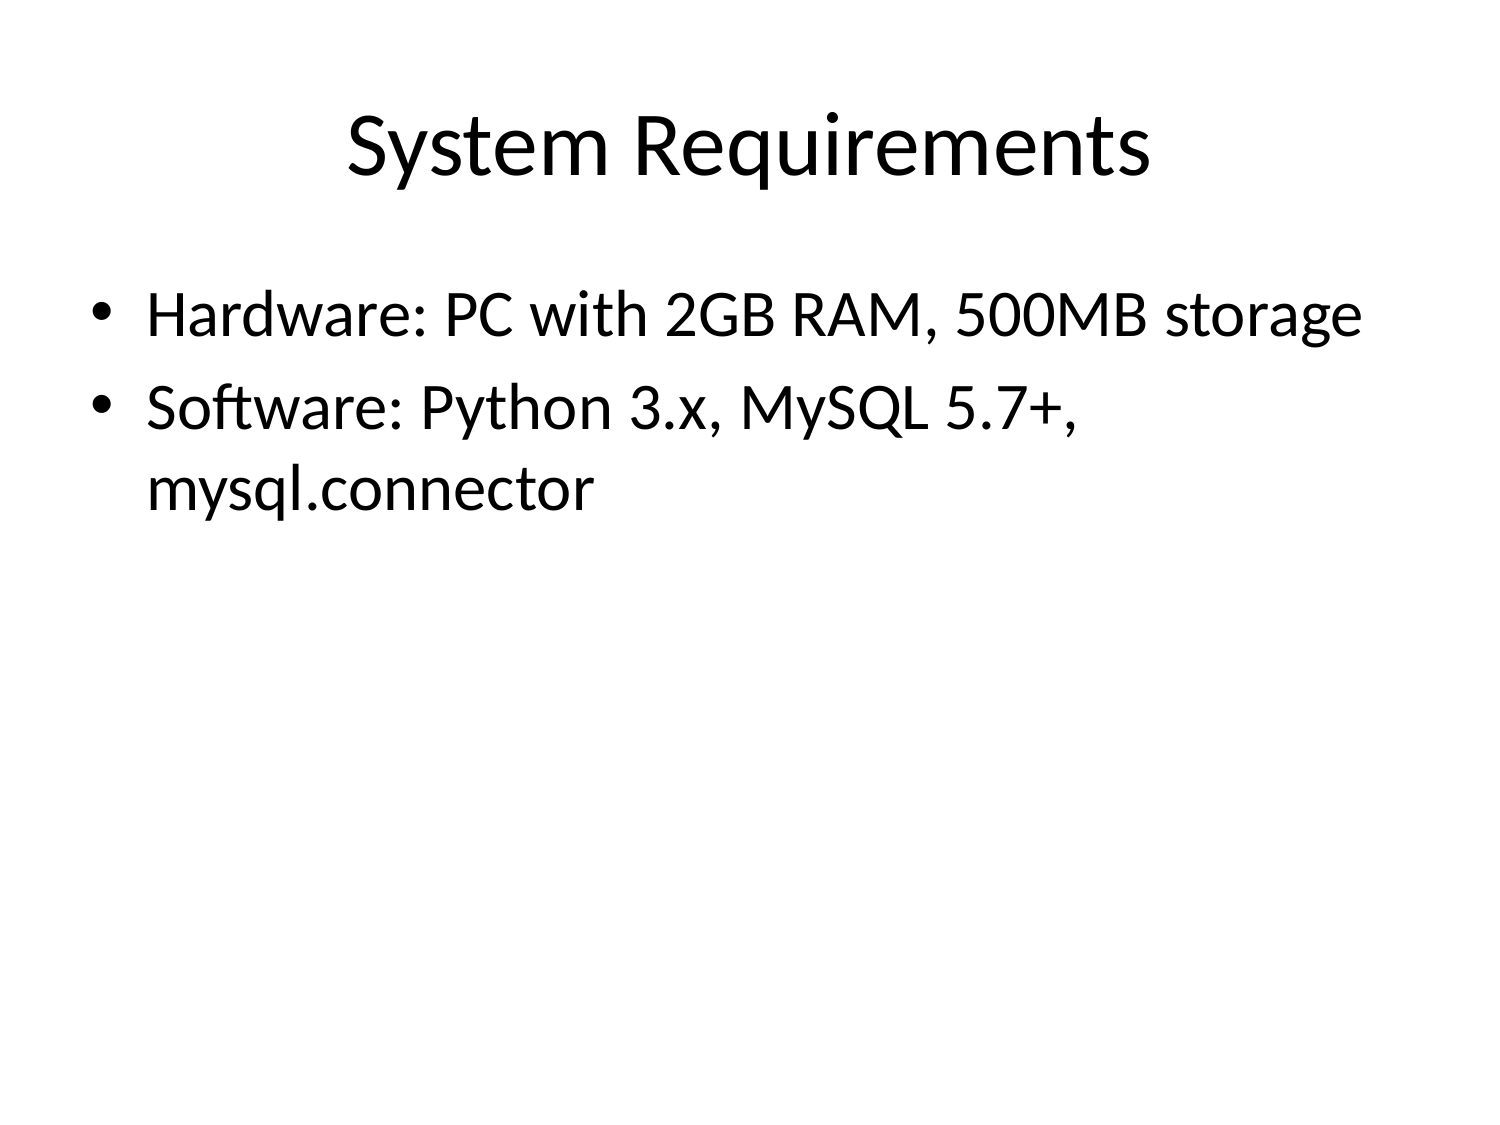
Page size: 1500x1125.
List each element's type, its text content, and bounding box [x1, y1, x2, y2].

title System Requirements [75, 45, 1425, 233]
list Hardware: PC with 2GB RAM, 500MB storage Software: Python 3.x, MySQL 5.7+, mysql.connector [75, 262, 1425, 1005]
